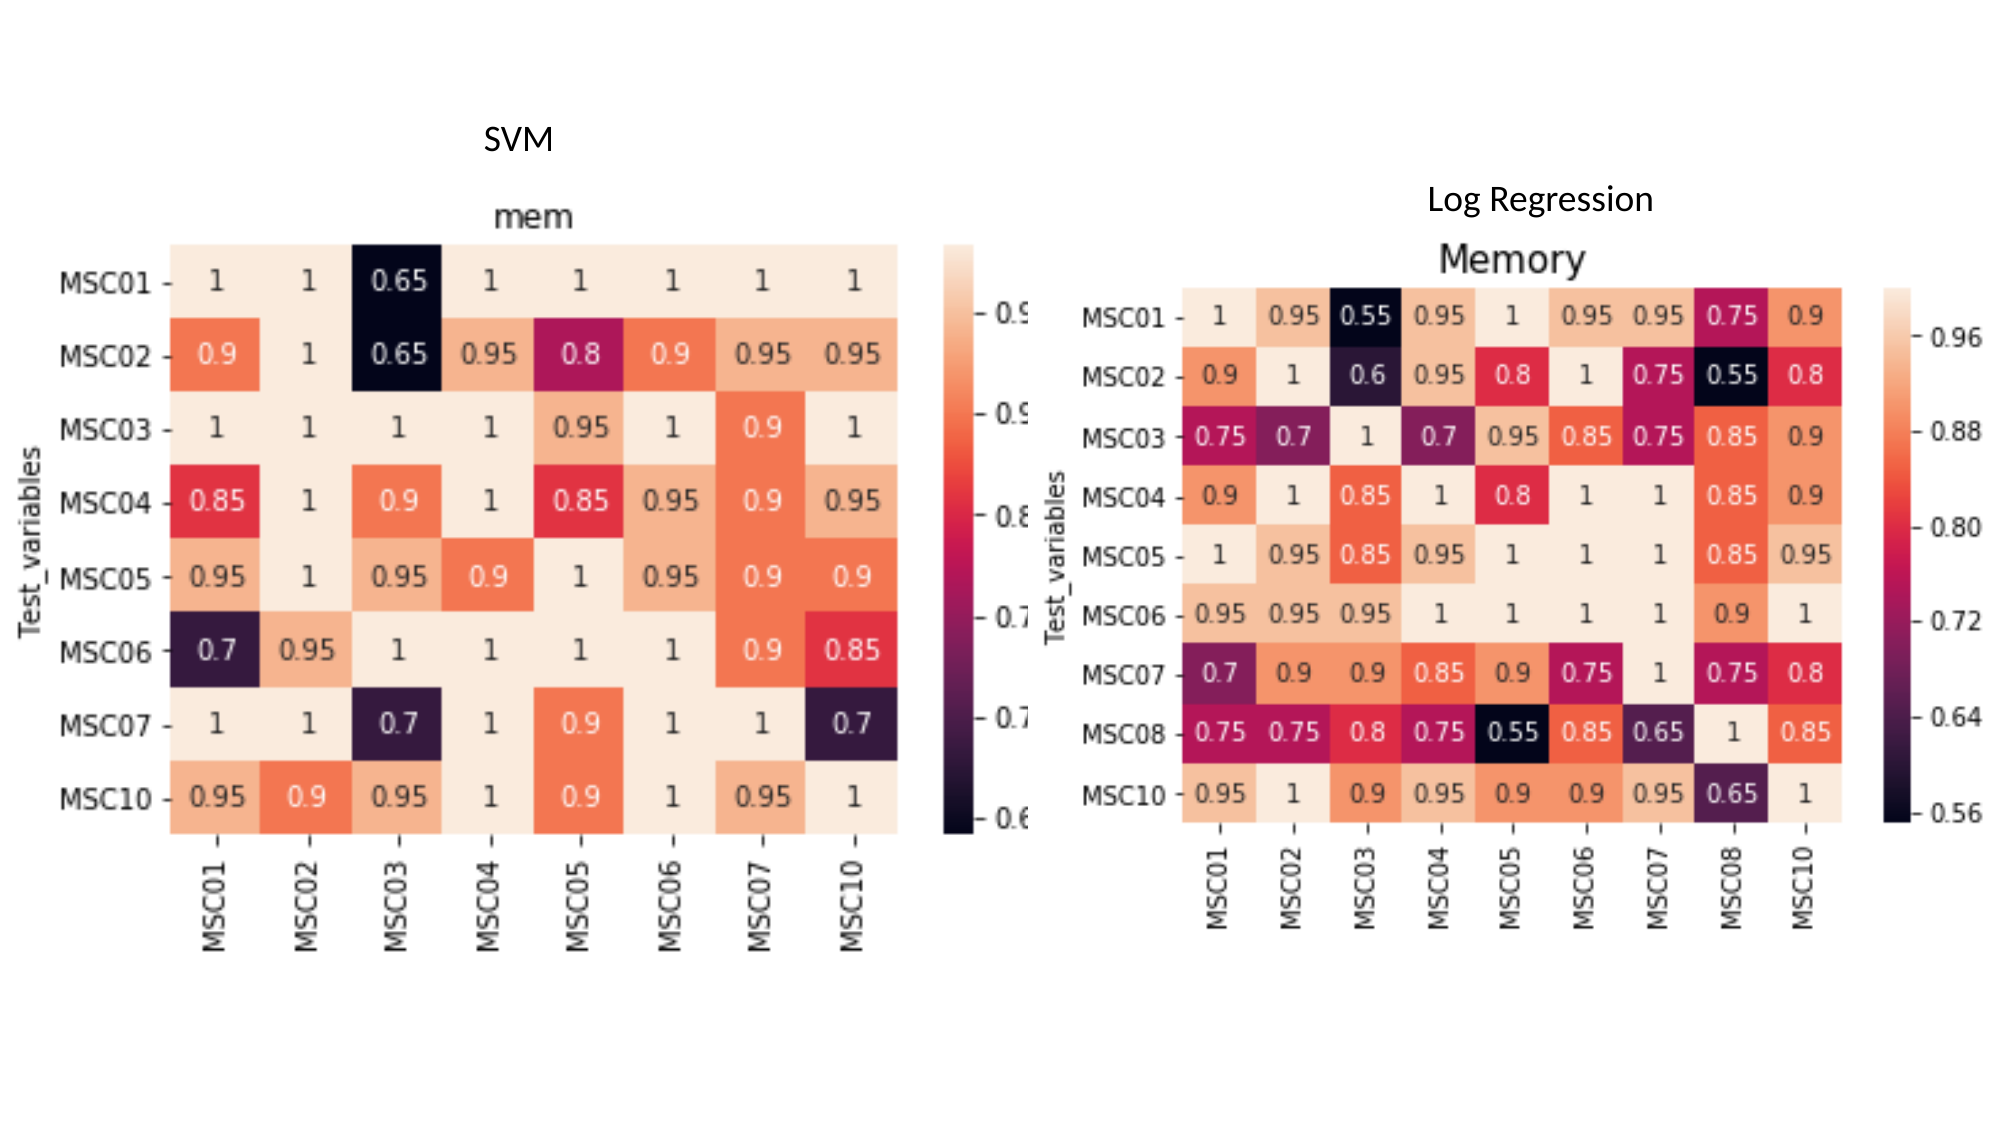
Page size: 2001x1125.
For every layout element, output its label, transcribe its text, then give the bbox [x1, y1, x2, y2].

text_box SVM [469, 106, 603, 167]
text_box Log Regression [1412, 166, 1696, 227]
picture [0, 183, 2000, 968]
